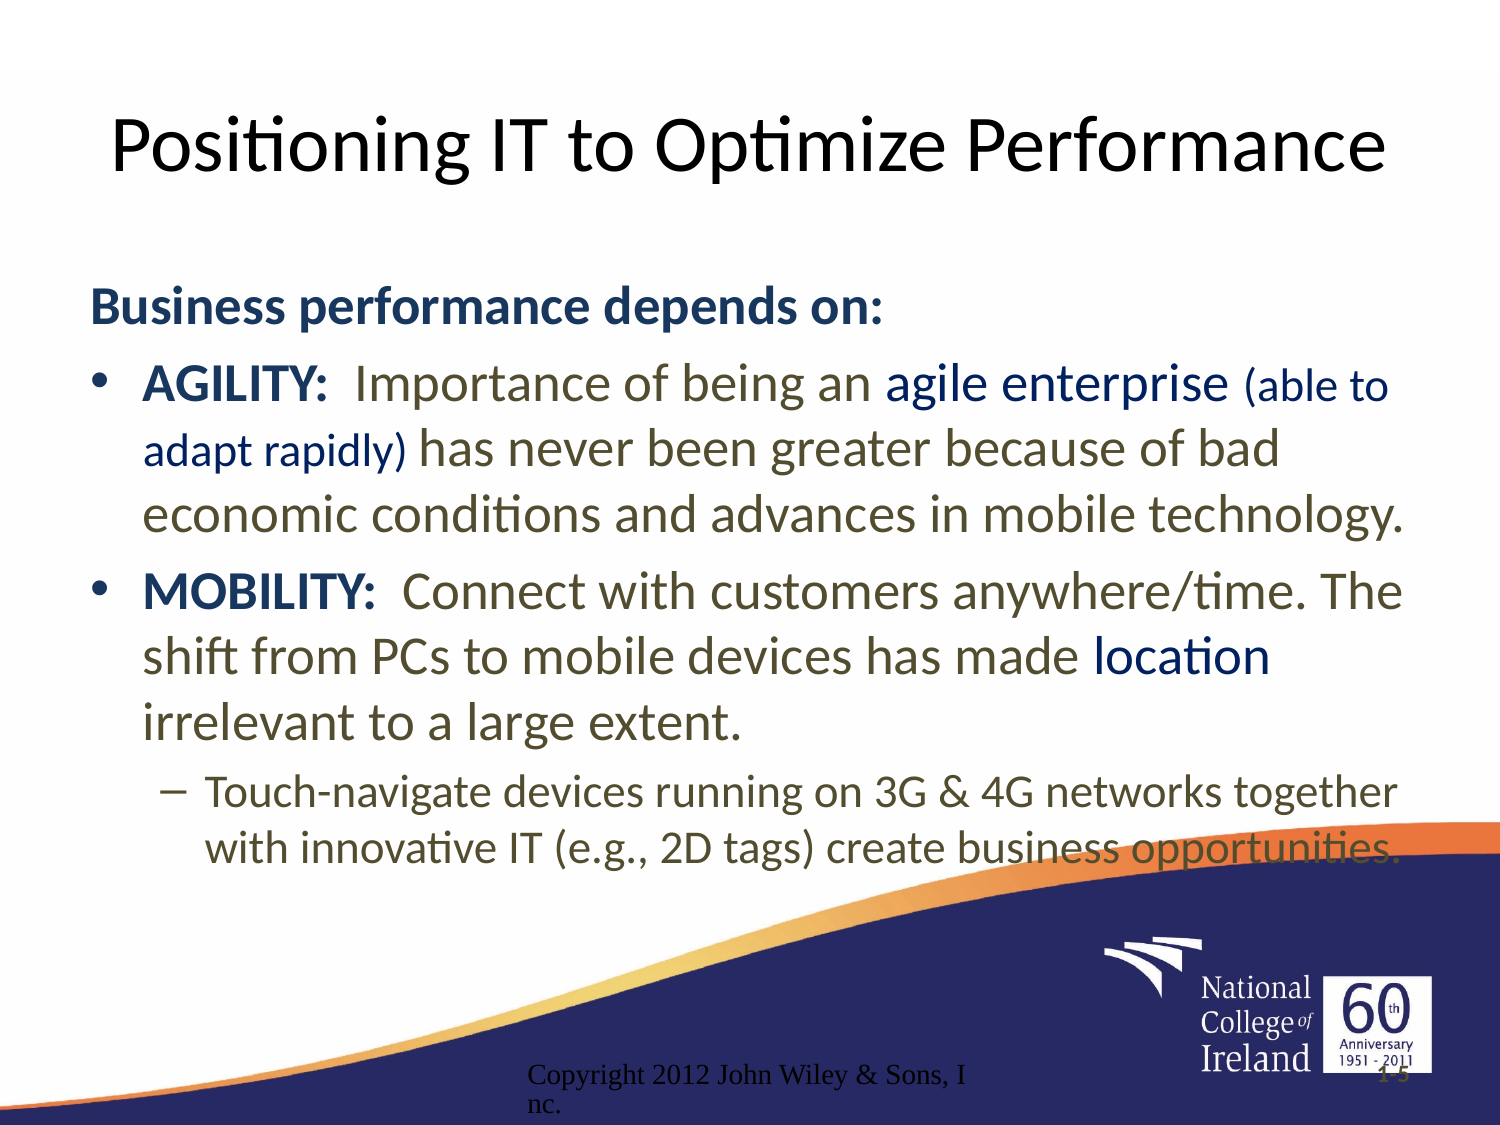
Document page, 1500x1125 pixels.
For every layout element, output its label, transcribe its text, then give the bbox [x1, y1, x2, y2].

footer Copyright 2012 John Wiley & Sons, Inc. [512, 1042, 988, 1103]
list Business performance depends on: AGILITY: Importance of being an agile enterprise (able to adapt rapidly) has never been greater because of bad economic conditions and advances in mobile technology. MOBILITY: Connect with customers anywhere/time. The shift from PCs to mobile devices has made location irrelevant to a large extent. Touch-navigate devices running on 3G & 4G networks together with innovative IT (e.g., 2D tags) create business opportunities. [75, 262, 1425, 1005]
picture [0, 69, 1500, 1125]
slide_number 1-5 [1074, 1042, 1425, 1103]
title Positioning IT to Optimize Performance [75, 45, 1425, 233]
